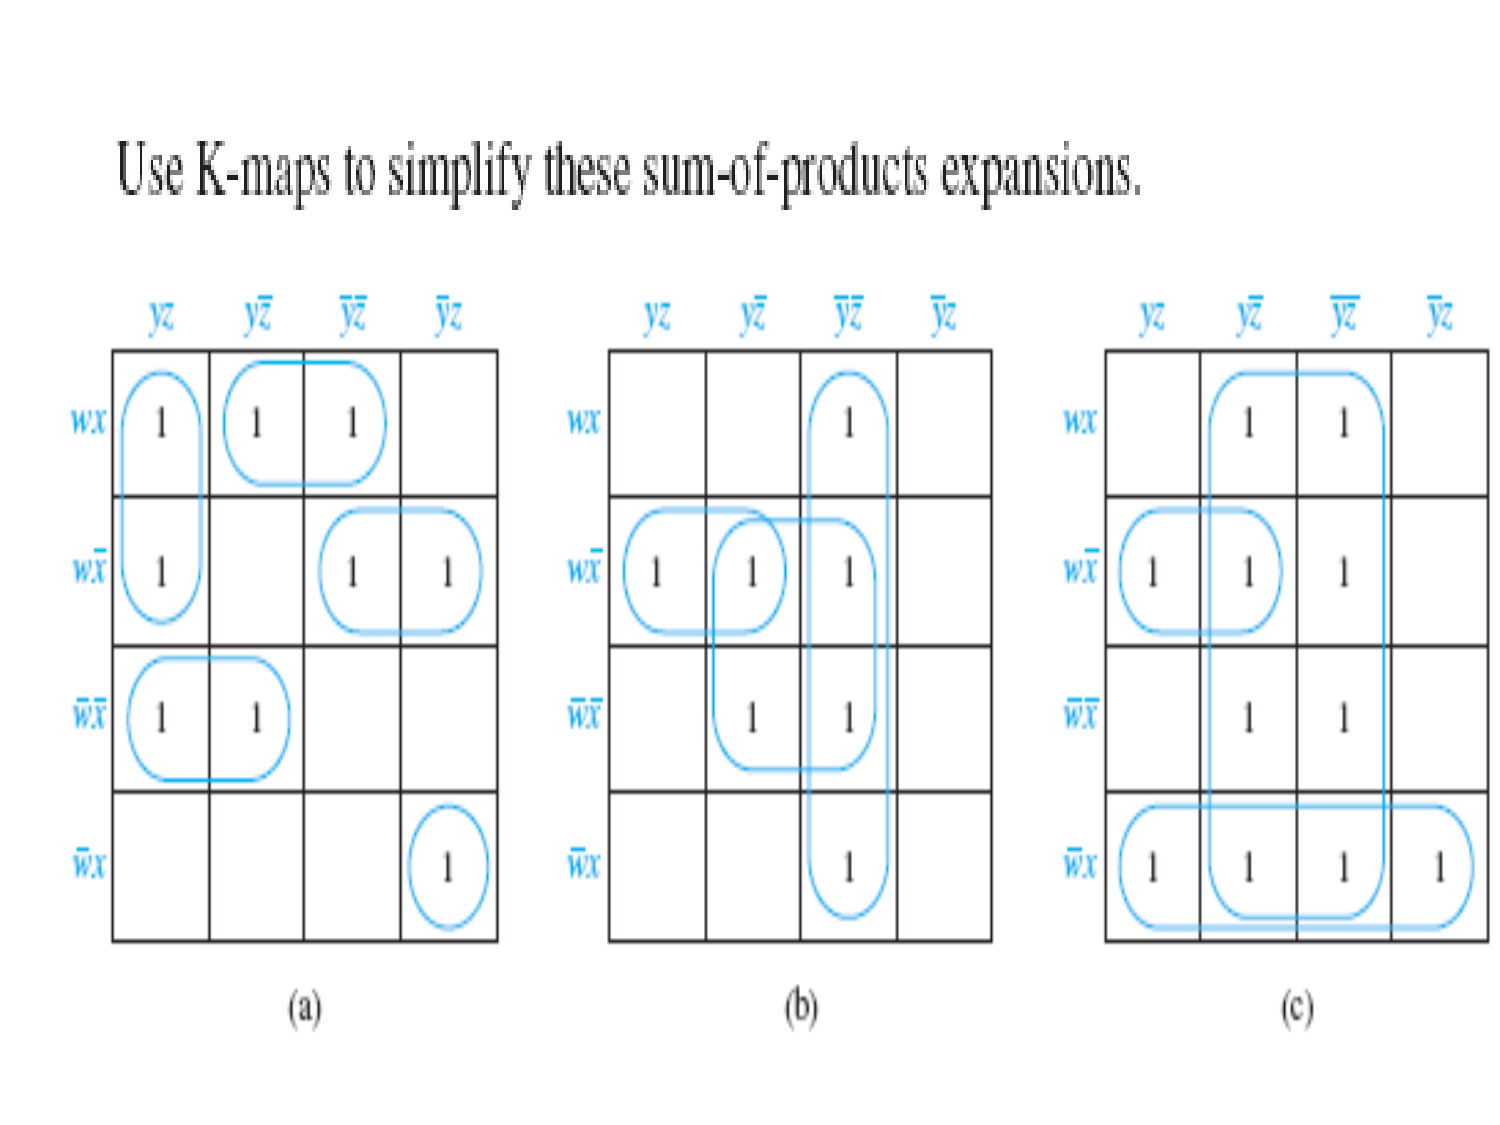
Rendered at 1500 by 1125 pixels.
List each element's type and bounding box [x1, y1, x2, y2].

picture [49, 87, 1500, 1076]
